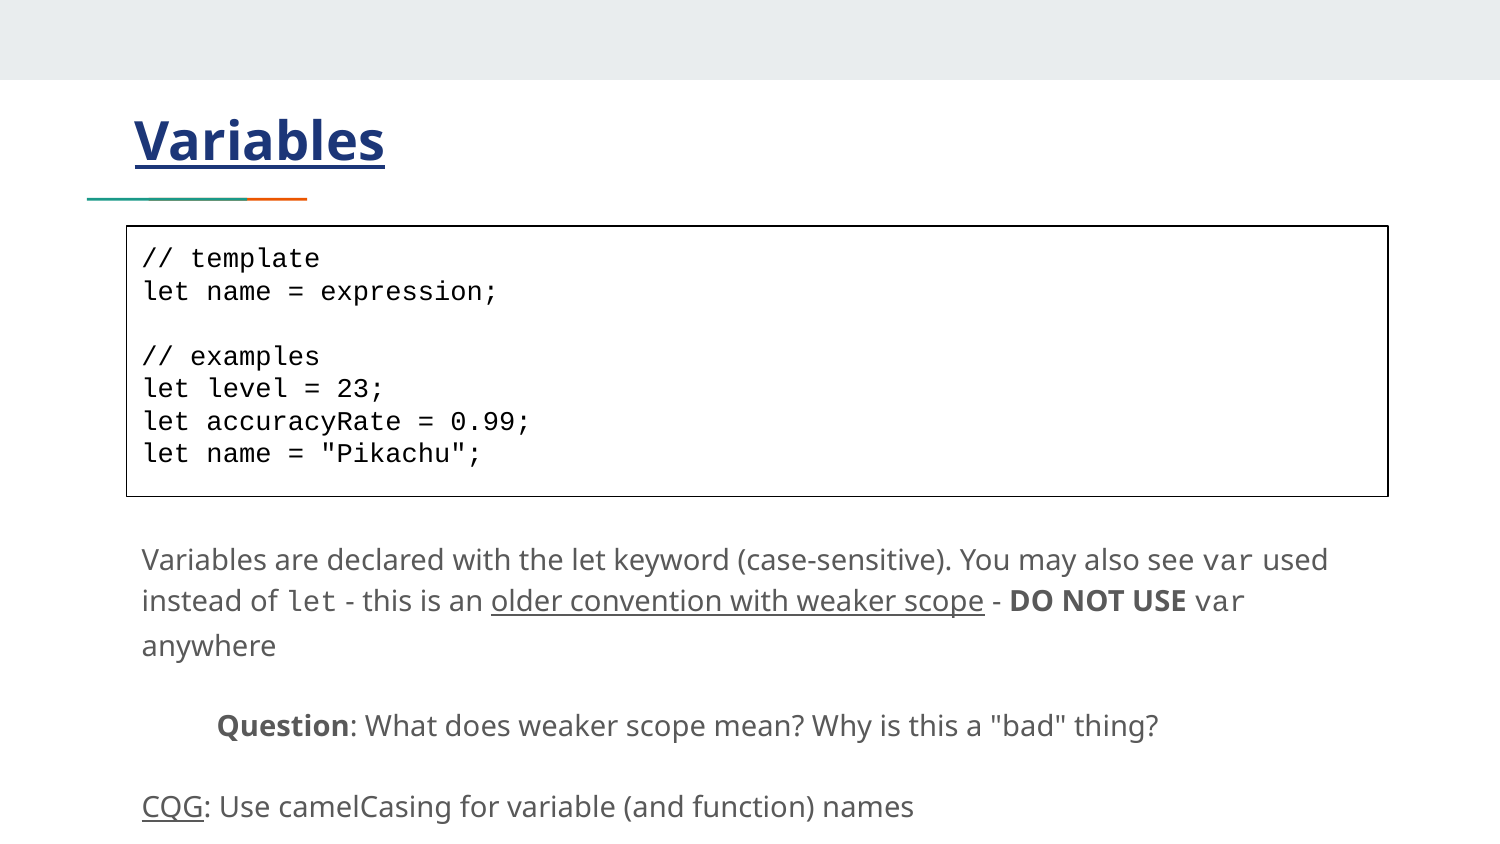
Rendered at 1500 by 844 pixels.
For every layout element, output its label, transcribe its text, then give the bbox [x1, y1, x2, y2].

title Variables [119, 91, 1381, 180]
text_box // template let name = expression; // examples let level = 23; let accuracyRate = 0.99; let name = "Pikachu"; [126, 225, 1388, 497]
list Variables are declared with the let keyword (case-sensitive). You may also see var used instead of let - this is an older convention with weaker scope - DO NOT USE var anywhere Question: What does weaker scope mean? Why is this a "bad" thing? CQG: Use camelCasing for variable (and function) names [126, 521, 1388, 721]
